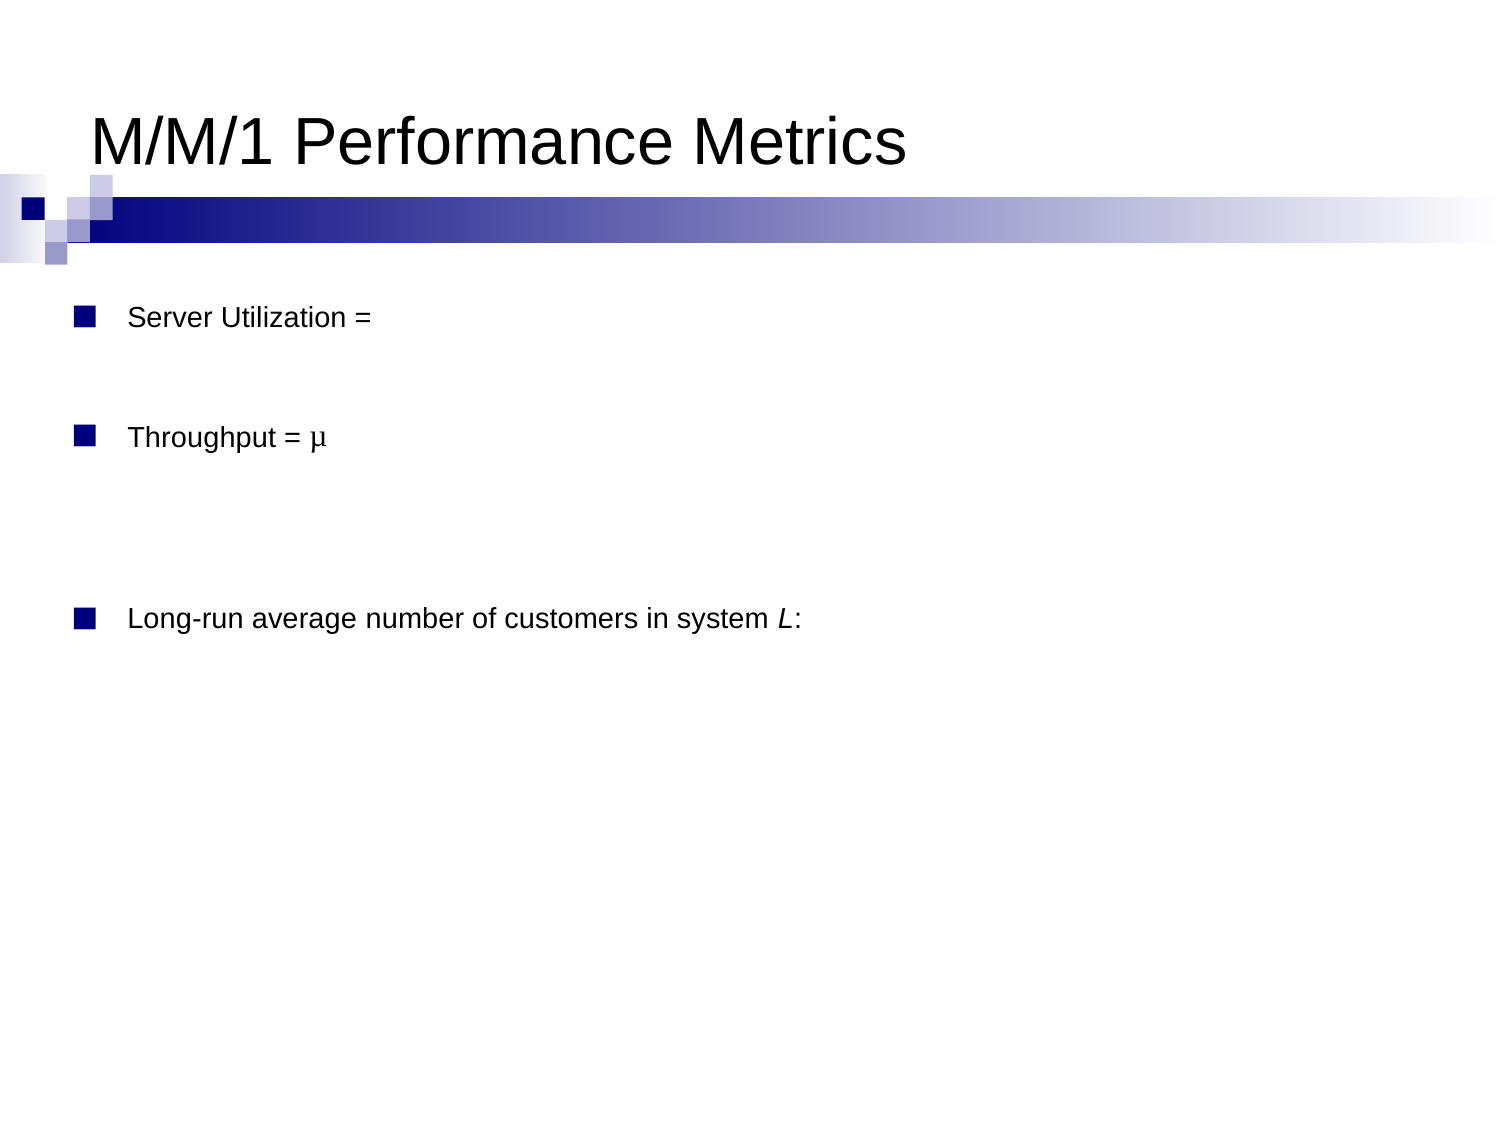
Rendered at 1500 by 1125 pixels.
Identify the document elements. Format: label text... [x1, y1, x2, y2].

text_box Long-run average number of customers in system L: [37, 597, 1463, 686]
title M/M/1 Performance Metrics [75, 75, 1425, 200]
